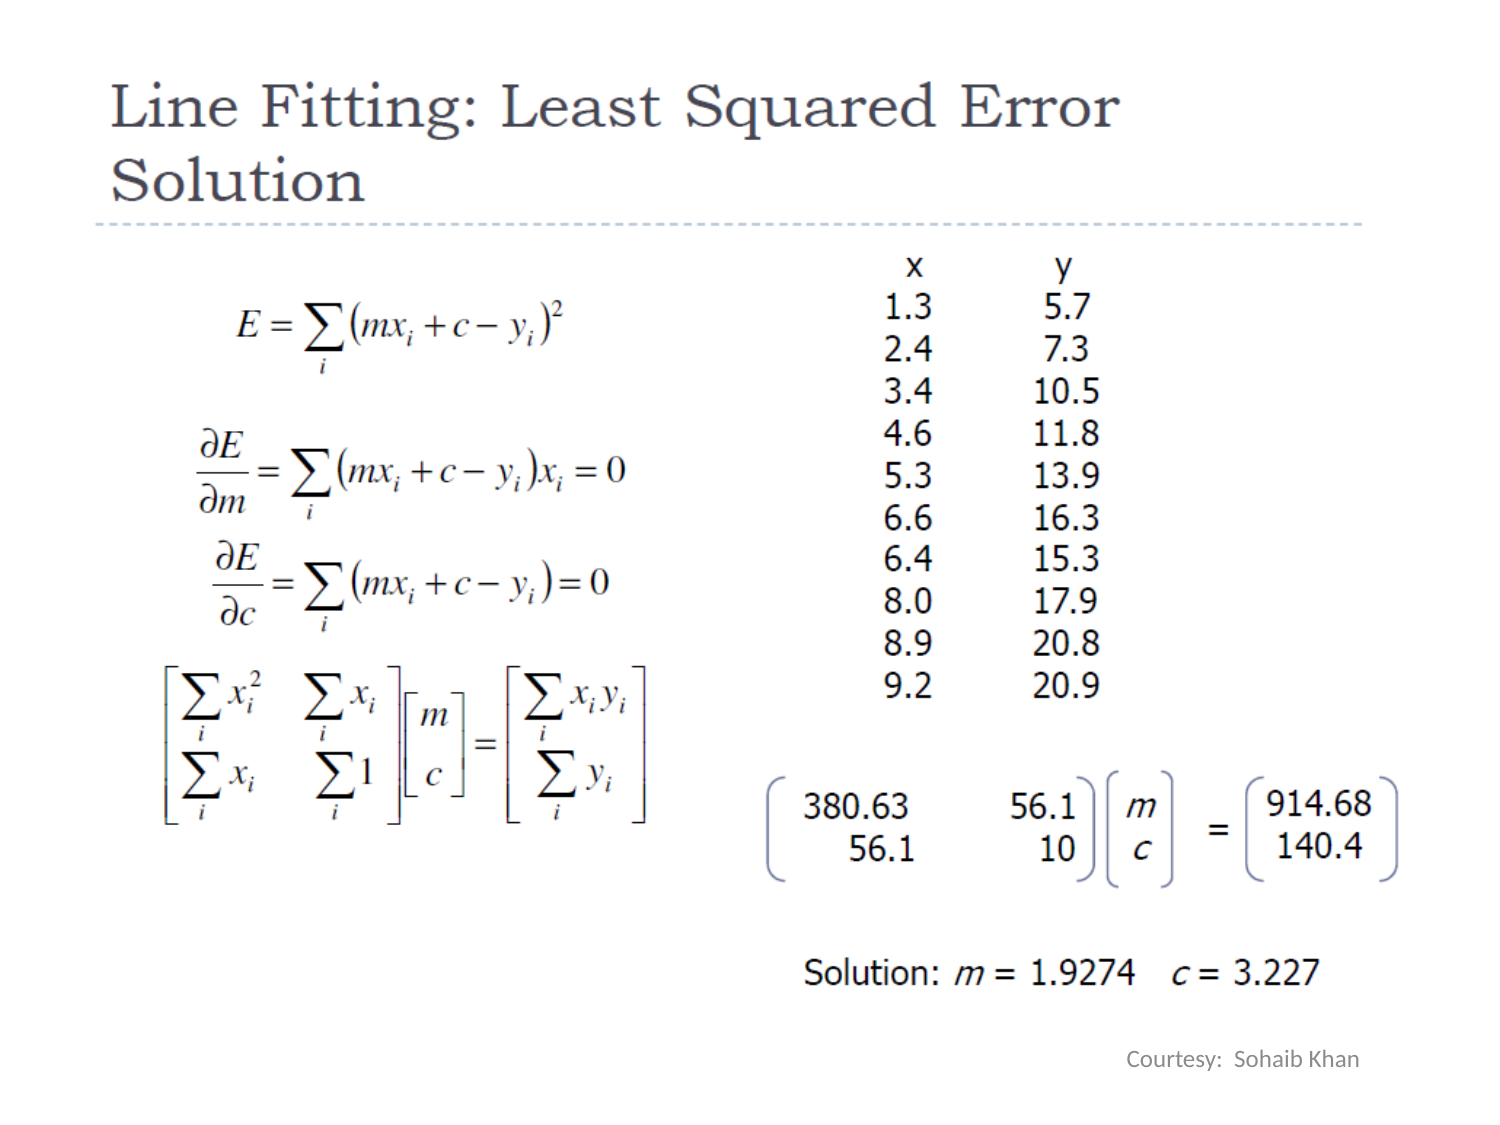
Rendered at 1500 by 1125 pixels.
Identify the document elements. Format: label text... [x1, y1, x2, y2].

footer Courtesy: Sohaib Khan [1074, 1027, 1413, 1088]
picture [35, 57, 1413, 1013]
